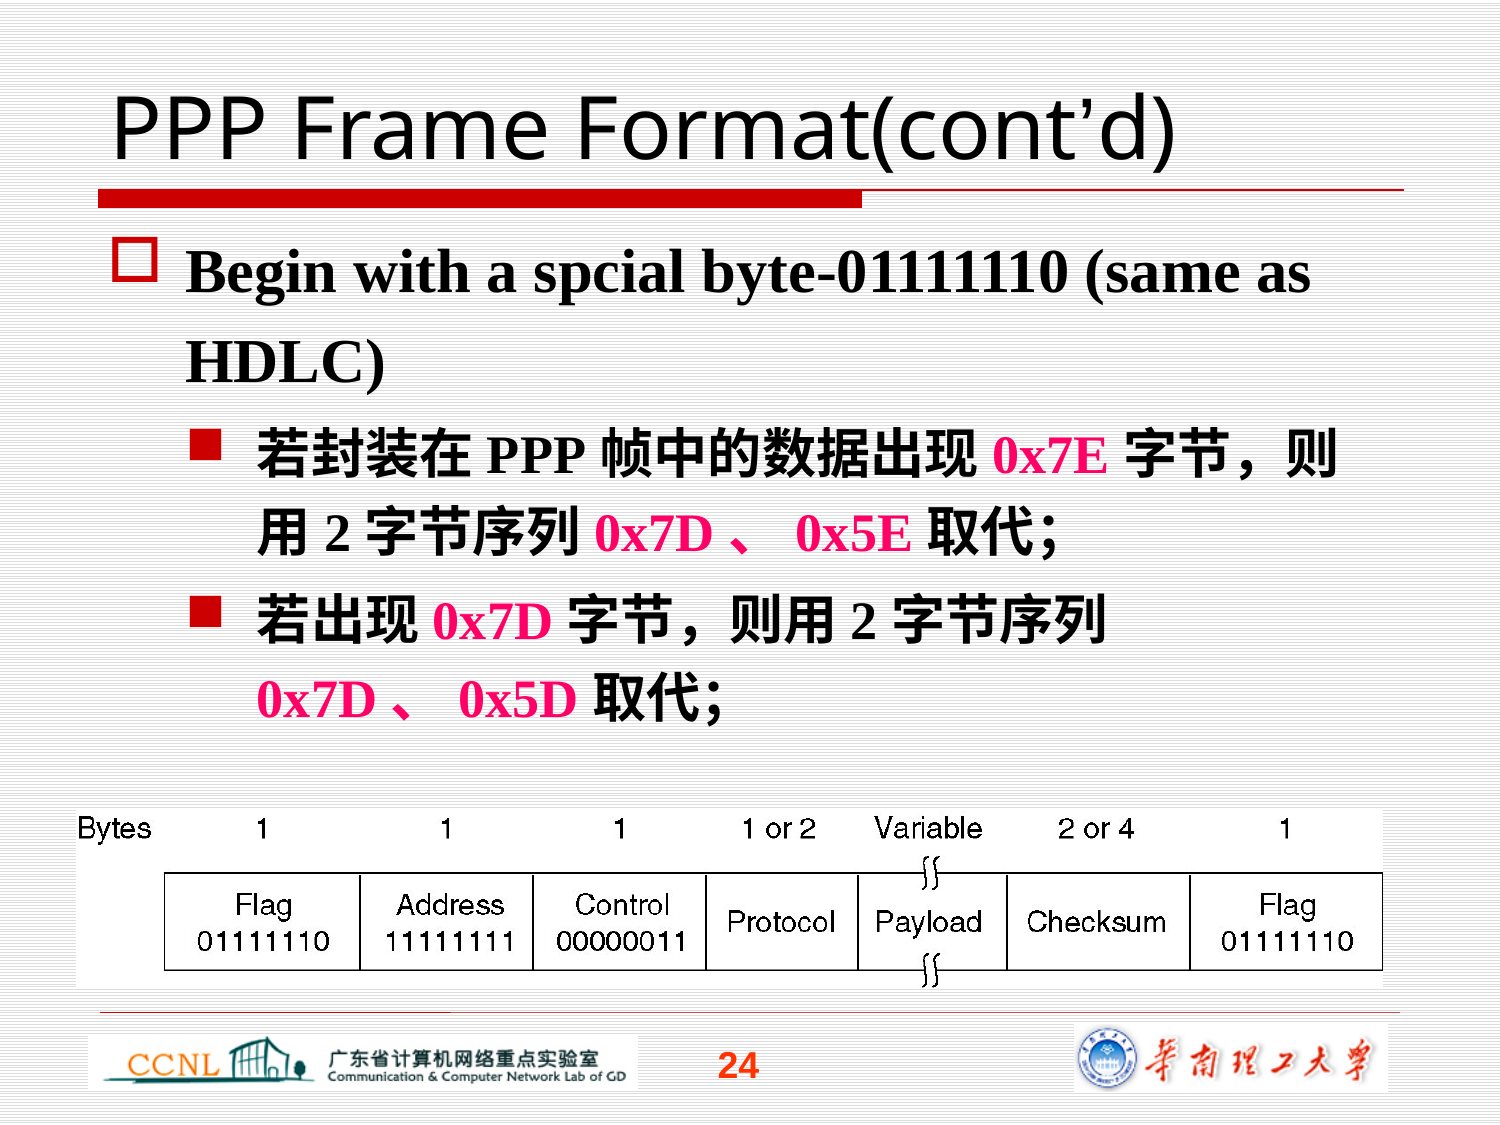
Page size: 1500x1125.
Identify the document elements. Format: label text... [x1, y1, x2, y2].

title PPP Frame Format(cont’d) [93, 49, 1407, 185]
list Begin with a spcial byte-01111110 (same as HDLC) 若封装在PPP帧中的数据出现0x7E字节，则用2字节序列0x7D、0x5E取代； 若出现0x7D字节，则用2字节序列0x7D、0x5D取代； [92, 207, 1406, 988]
picture [88, 1034, 638, 1090]
picture [76, 810, 1383, 988]
picture [1074, 1024, 1388, 1092]
